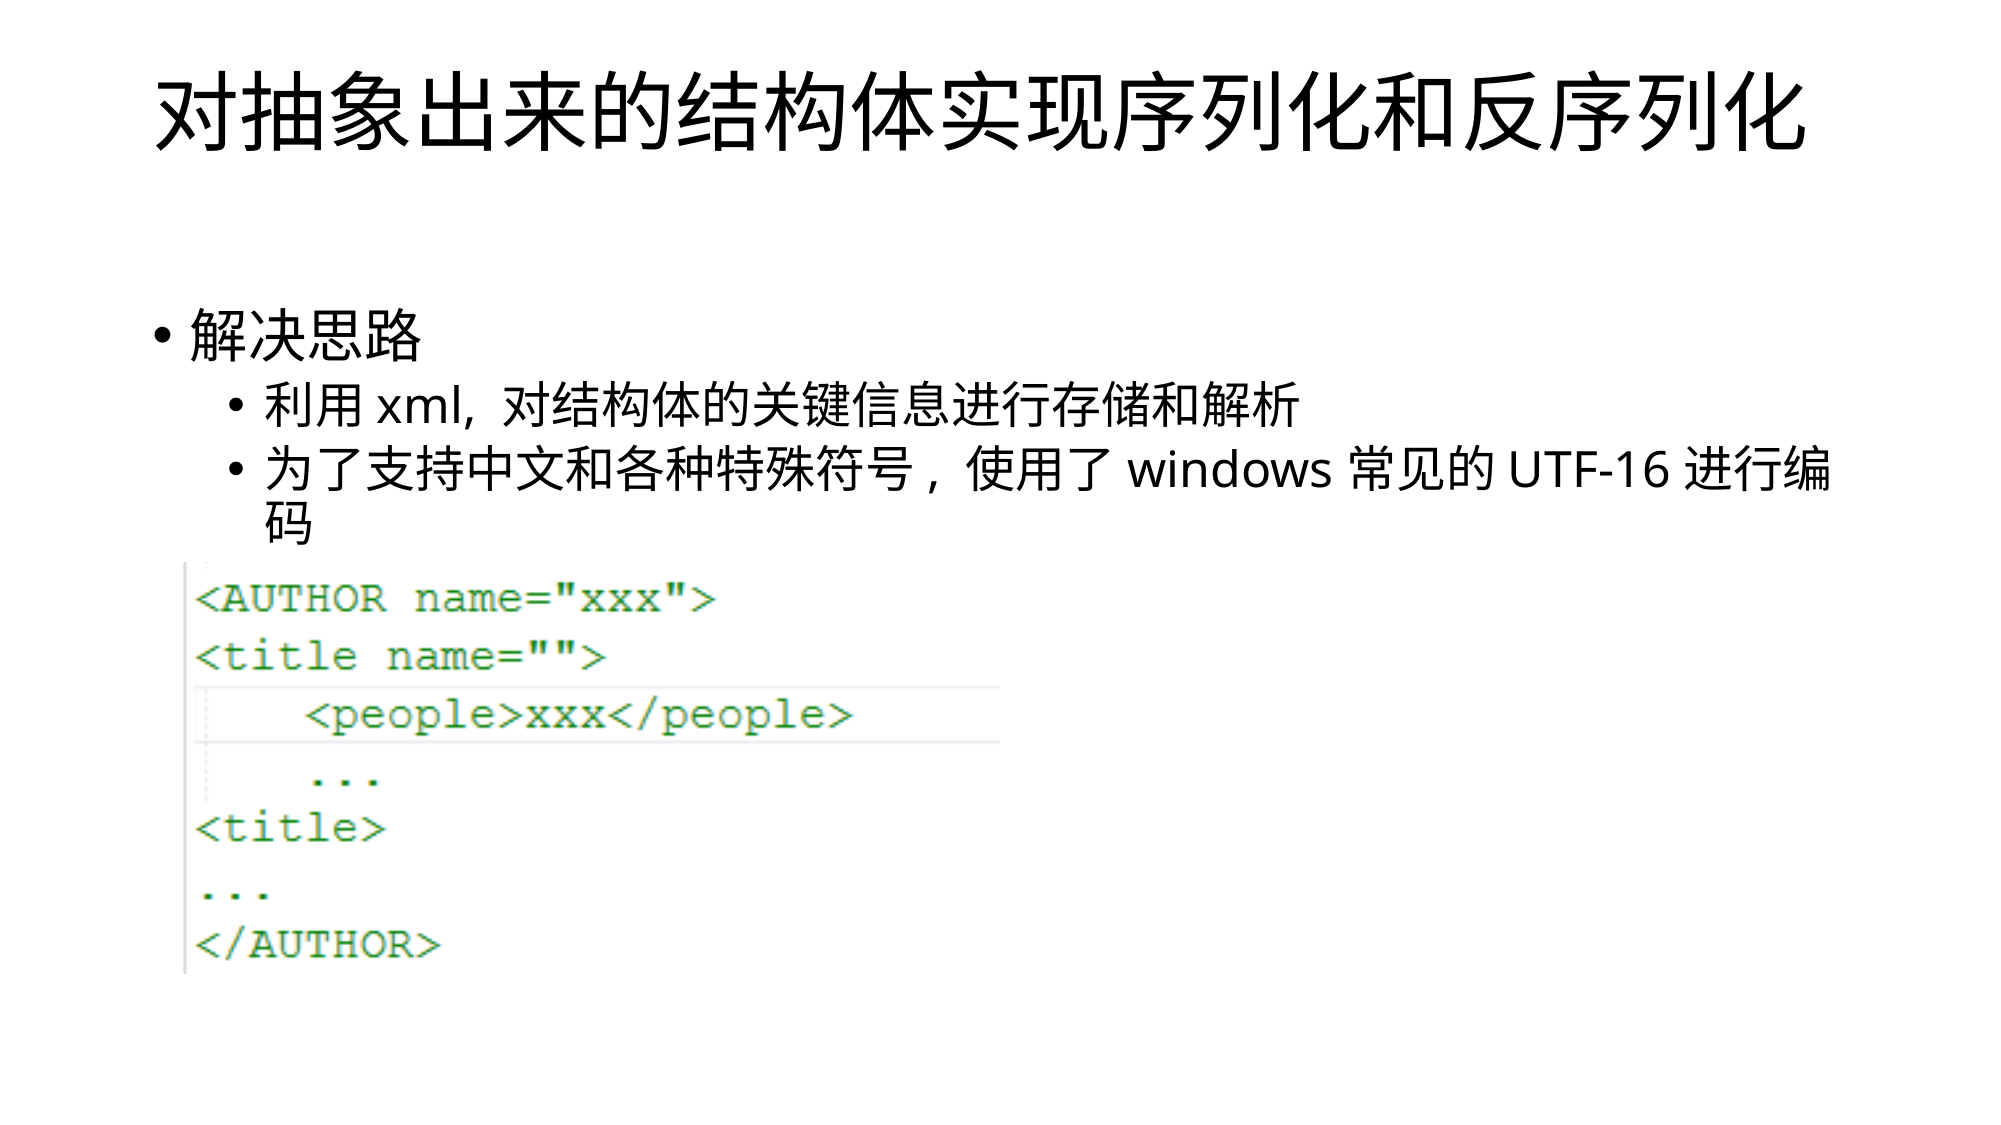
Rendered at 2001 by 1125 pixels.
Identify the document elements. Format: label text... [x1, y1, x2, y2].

picture [166, 562, 1000, 974]
list 解决思路 利用xml, 对结构体的关键信息进行存储和解析 为了支持中文和各种特殊符号, 使用了windows常见的UTF-16进行编码 [137, 299, 1863, 1014]
title 对抽象出来的结构体实现序列化和反序列化 [137, 59, 1863, 278]
